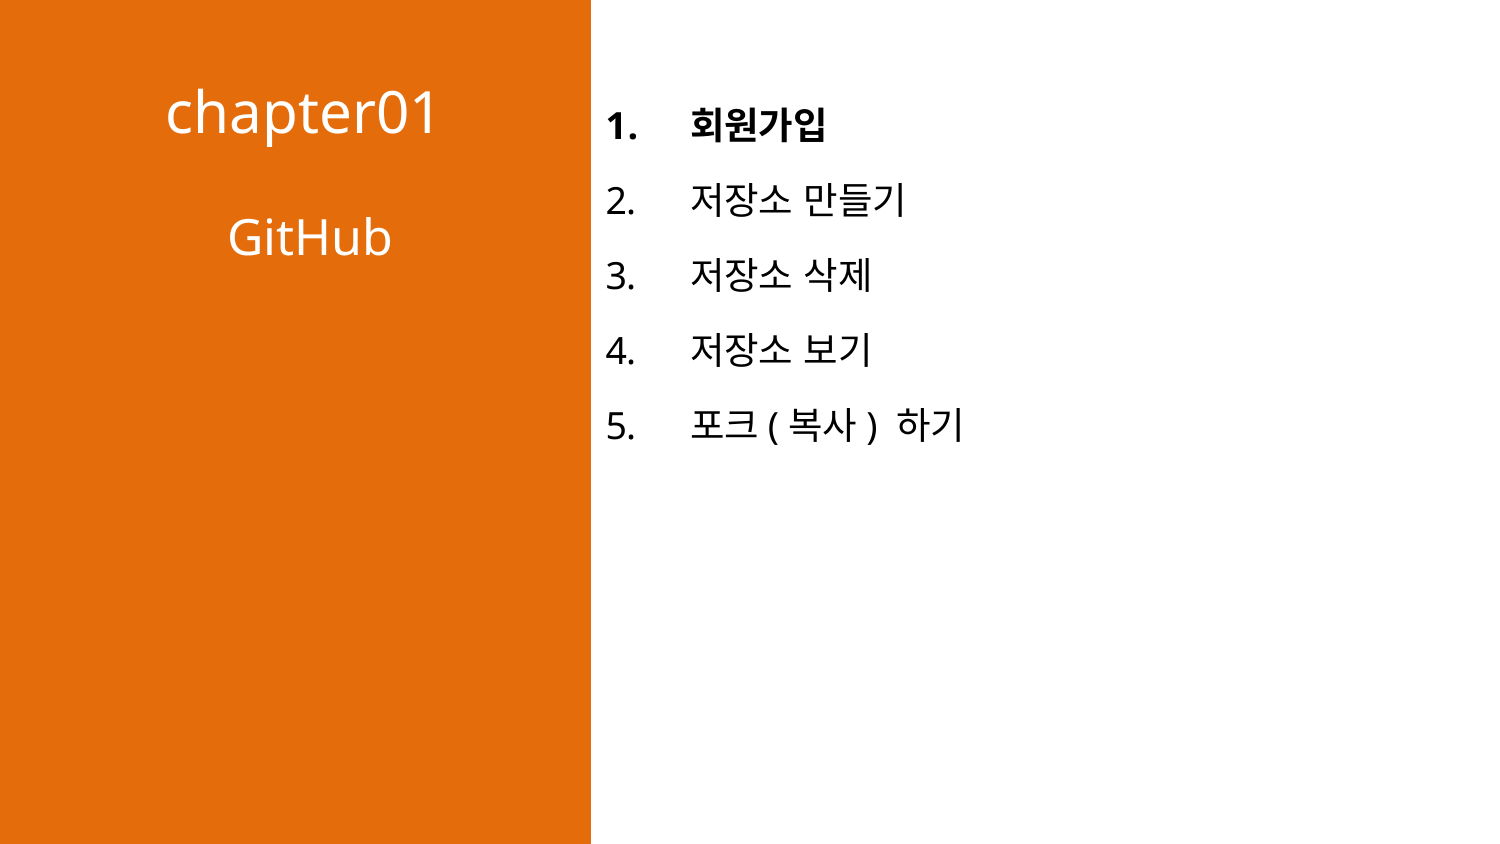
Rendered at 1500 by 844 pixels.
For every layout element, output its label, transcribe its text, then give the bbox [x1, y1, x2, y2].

text_box chapter01 GitHub [35, 67, 573, 273]
list 회원가입 저장소 만들기 저장소 삭제 저장소 보기 포크(복사) 하기 [590, 71, 1465, 537]
